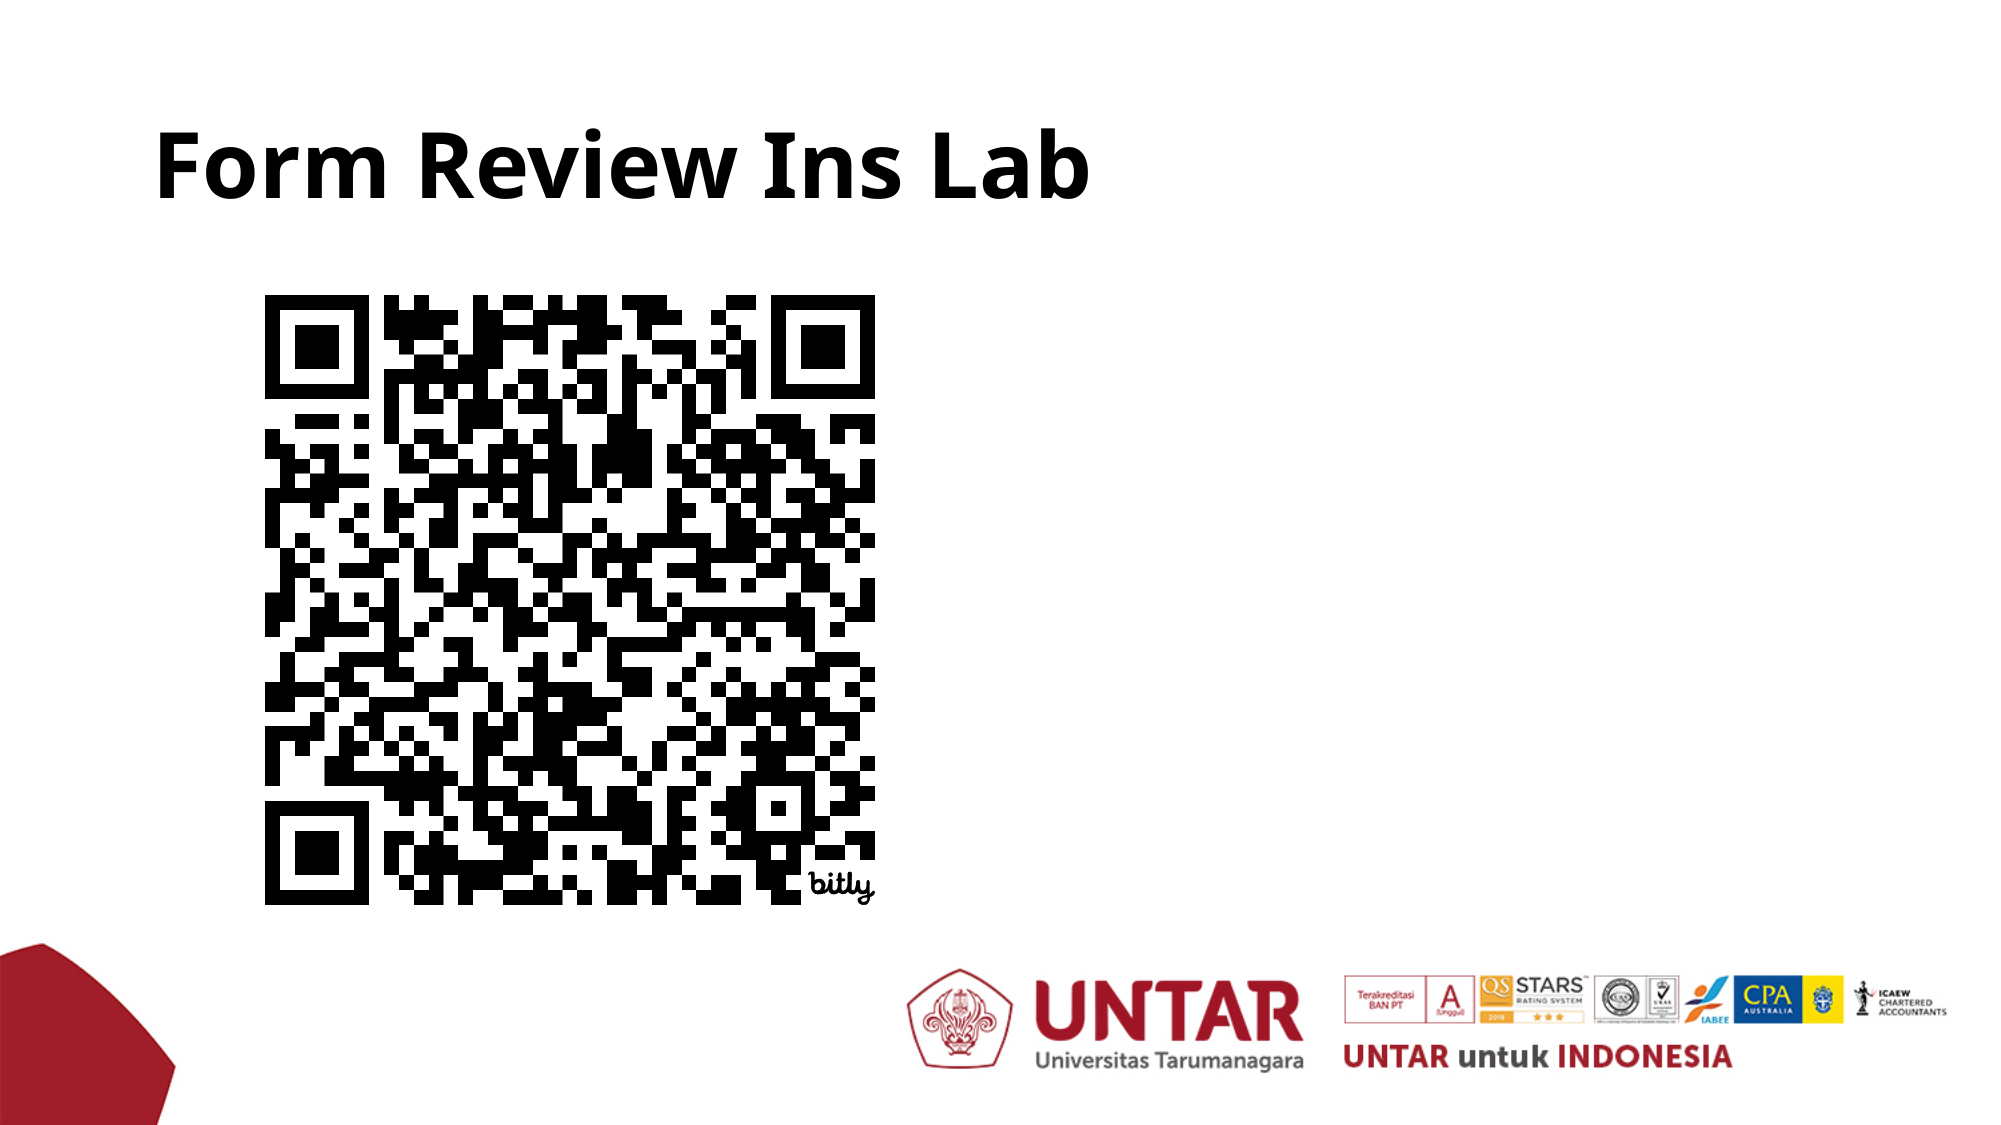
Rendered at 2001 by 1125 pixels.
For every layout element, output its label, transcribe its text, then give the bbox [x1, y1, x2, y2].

title Form Review Ins Lab [137, 59, 1863, 278]
picture [0, 0, 2001, 1125]
